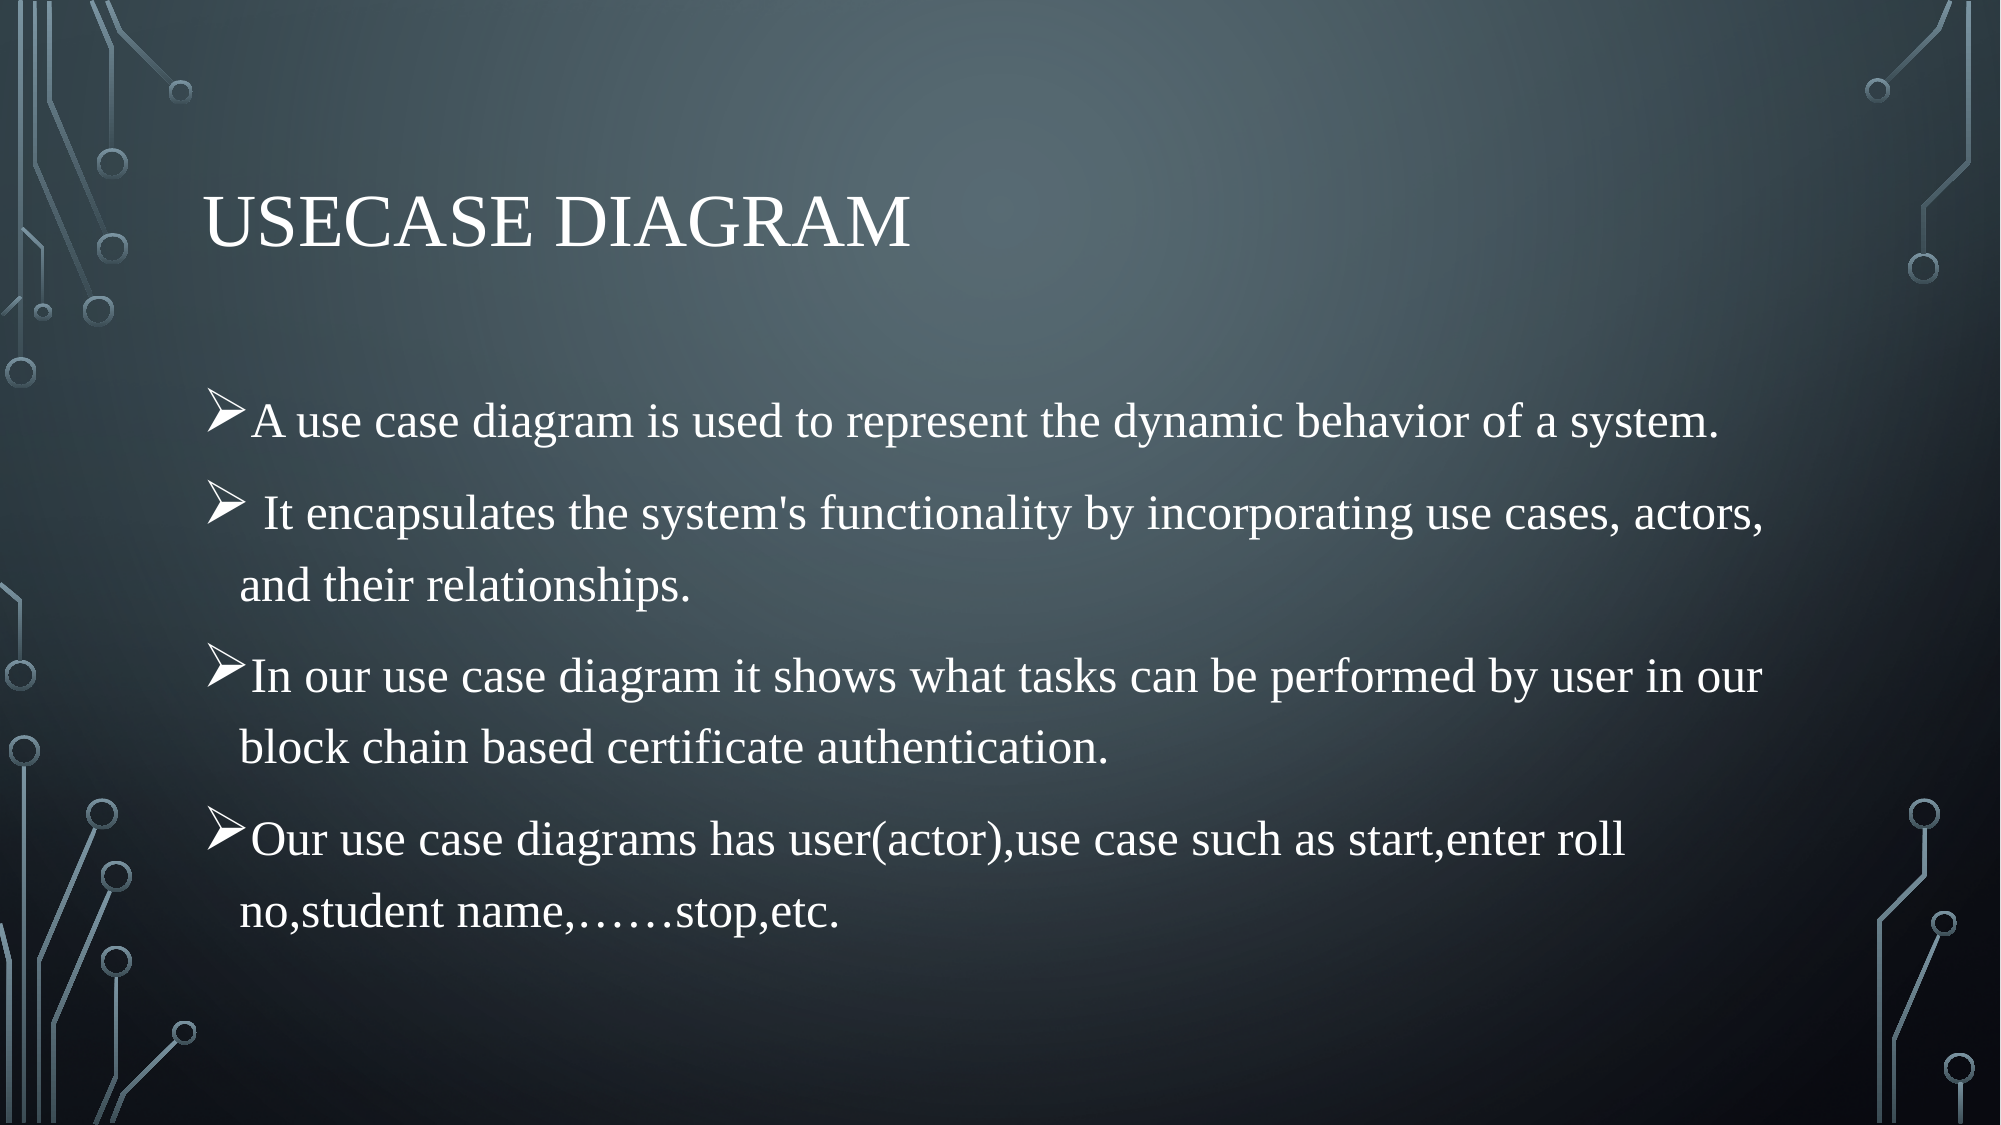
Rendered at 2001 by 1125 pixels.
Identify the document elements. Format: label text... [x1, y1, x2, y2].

title Usecase diagram [187, 101, 1813, 344]
list A use case diagram is used to represent the dynamic behavior of a system. It encapsulates the system's functionality by incorporating use cases, actors, and their relationships. In our use case diagram it shows what tasks can be performed by user in our block chain based certificate authentication. Our use case diagrams has user(actor),use case such as start,enter roll no,student name,……stop,etc. [187, 369, 1813, 950]
